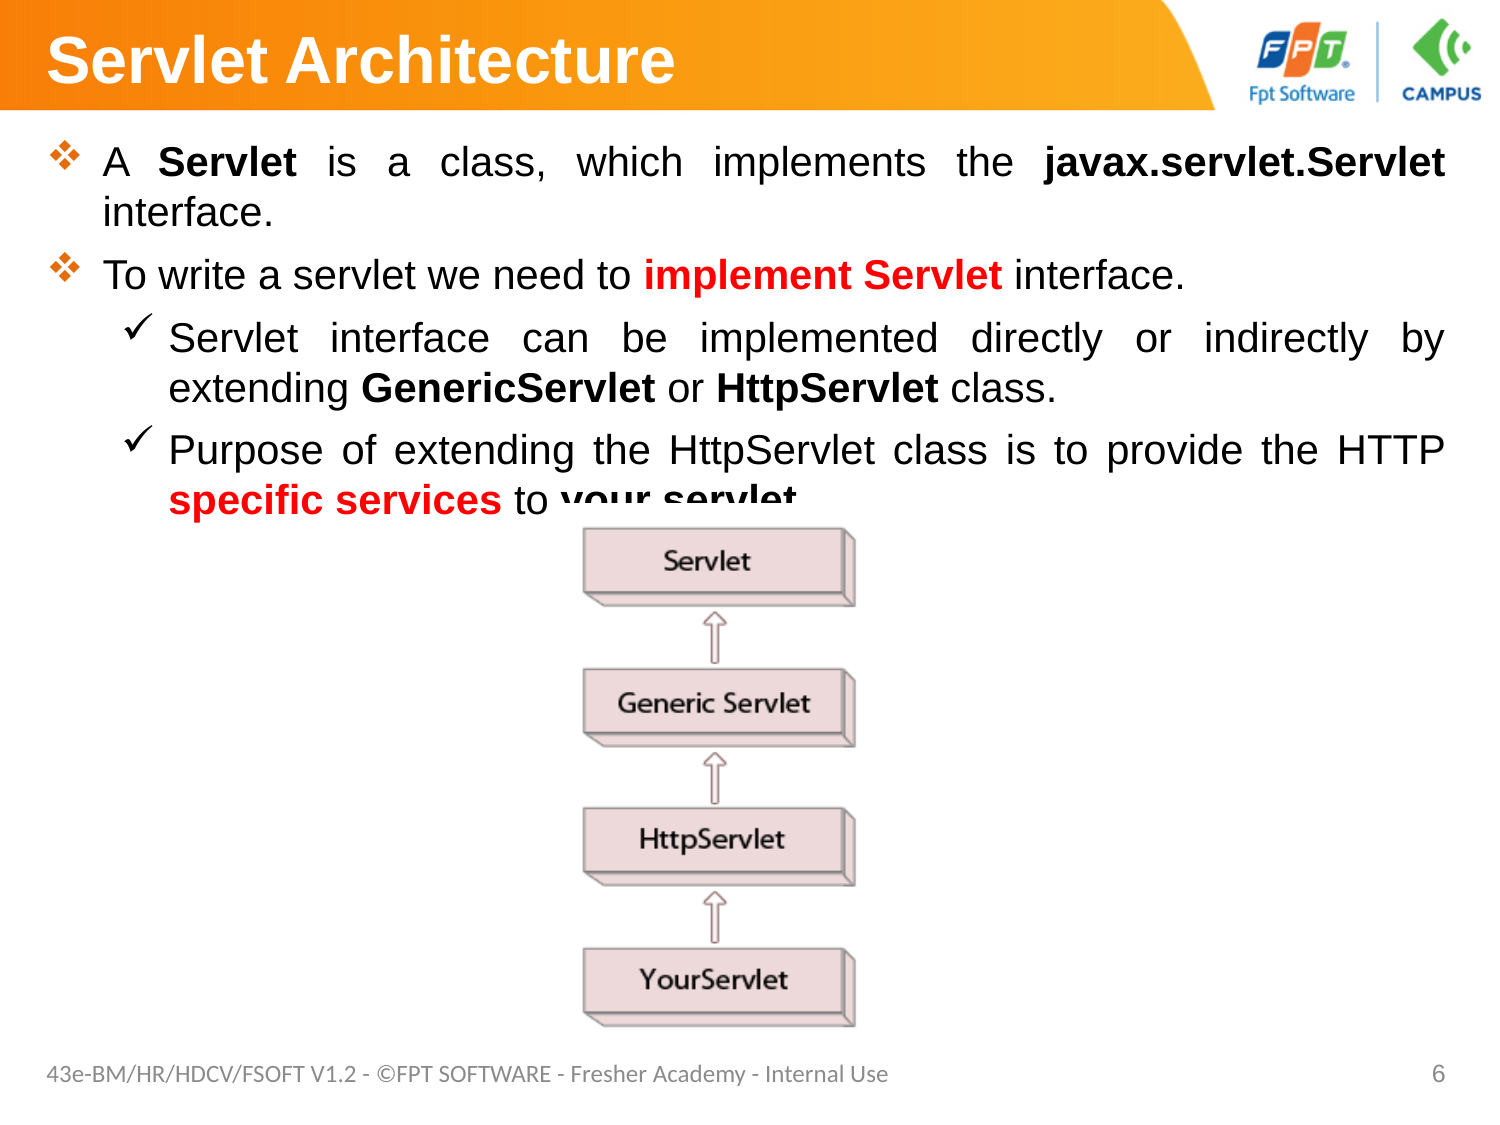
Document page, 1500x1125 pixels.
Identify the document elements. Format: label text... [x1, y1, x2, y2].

list A Servlet is a class, which implements the javax.servlet.Servlet interface. To write a servlet we need to implement Servlet interface. Servlet interface can be implemented directly or indirectly by extending GenericServlet or HttpServlet class. Purpose of extending the HttpServlet class is to provide the HTTP specific services to your servlet. [31, 127, 1461, 1020]
title Servlet Architecture [31, 3, 1461, 111]
slide_number 6 [1320, 1042, 1461, 1103]
footer 43e-BM/HR/HDCV/FSOFT V1.2 - ©FPT SOFTWARE - Fresher Academy - Internal Use [31, 1042, 1288, 1103]
picture [0, 0, 1500, 1125]
